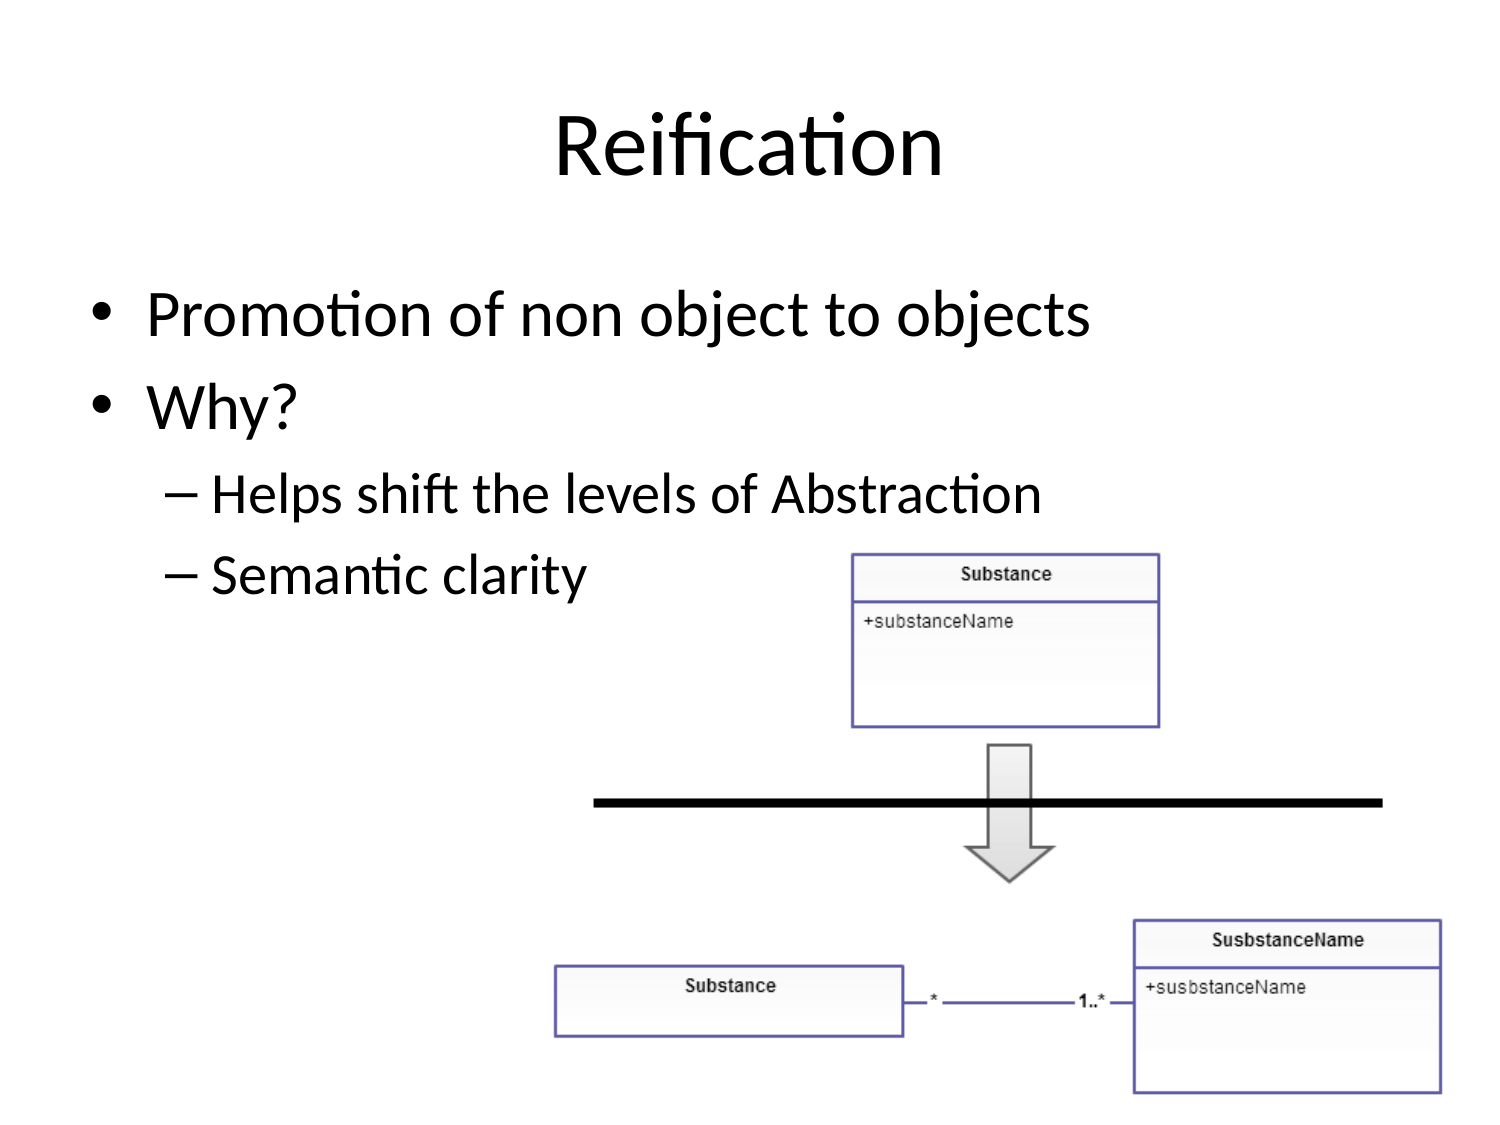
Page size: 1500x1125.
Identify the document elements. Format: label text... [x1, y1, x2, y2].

title Reification [75, 45, 1425, 233]
list Promotion of non object to objects Why? Helps shift the levels of Abstraction Semantic clarity [75, 262, 1425, 1005]
picture [538, 538, 1500, 1125]
